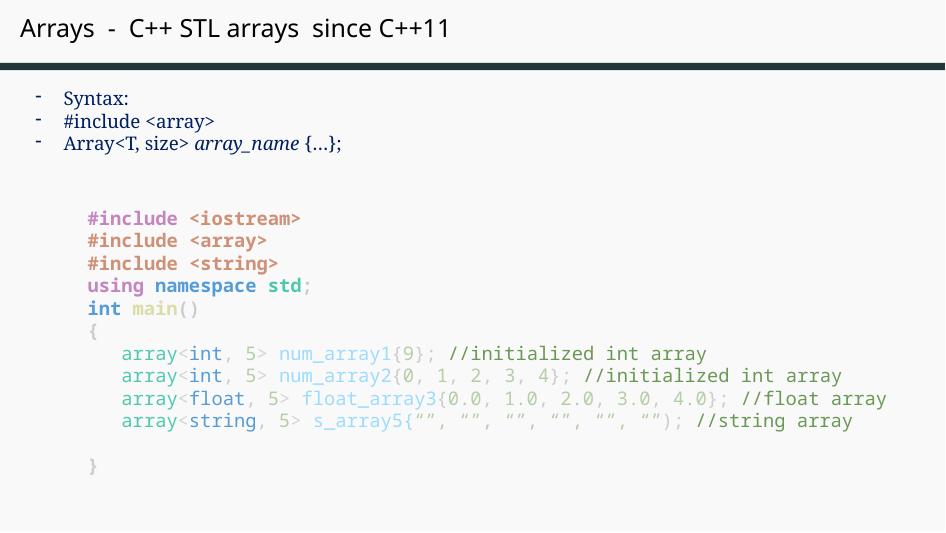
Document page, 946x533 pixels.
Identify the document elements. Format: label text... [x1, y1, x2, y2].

text_box #include <iostream> #include <array> #include <string> using namespace std; int main() { array<int, 5> num_array1{9}; //initialized int array array<int, 5> num_array2{0, 1, 2, 3, 4}; //initialized int array array<float, 5> float_array3{0.0, 1.0, 2.0, 3.0, 4.0}; //float array array<string, 5> s_array5{“”, “”, “”, “”, “”, “”); //string array } [72, 198, 923, 484]
list Syntax: #include <array> Array<T, size> array_name {…}; [35, 87, 841, 178]
title Arrays - C++ STL arrays since C++11 [20, 12, 740, 43]
